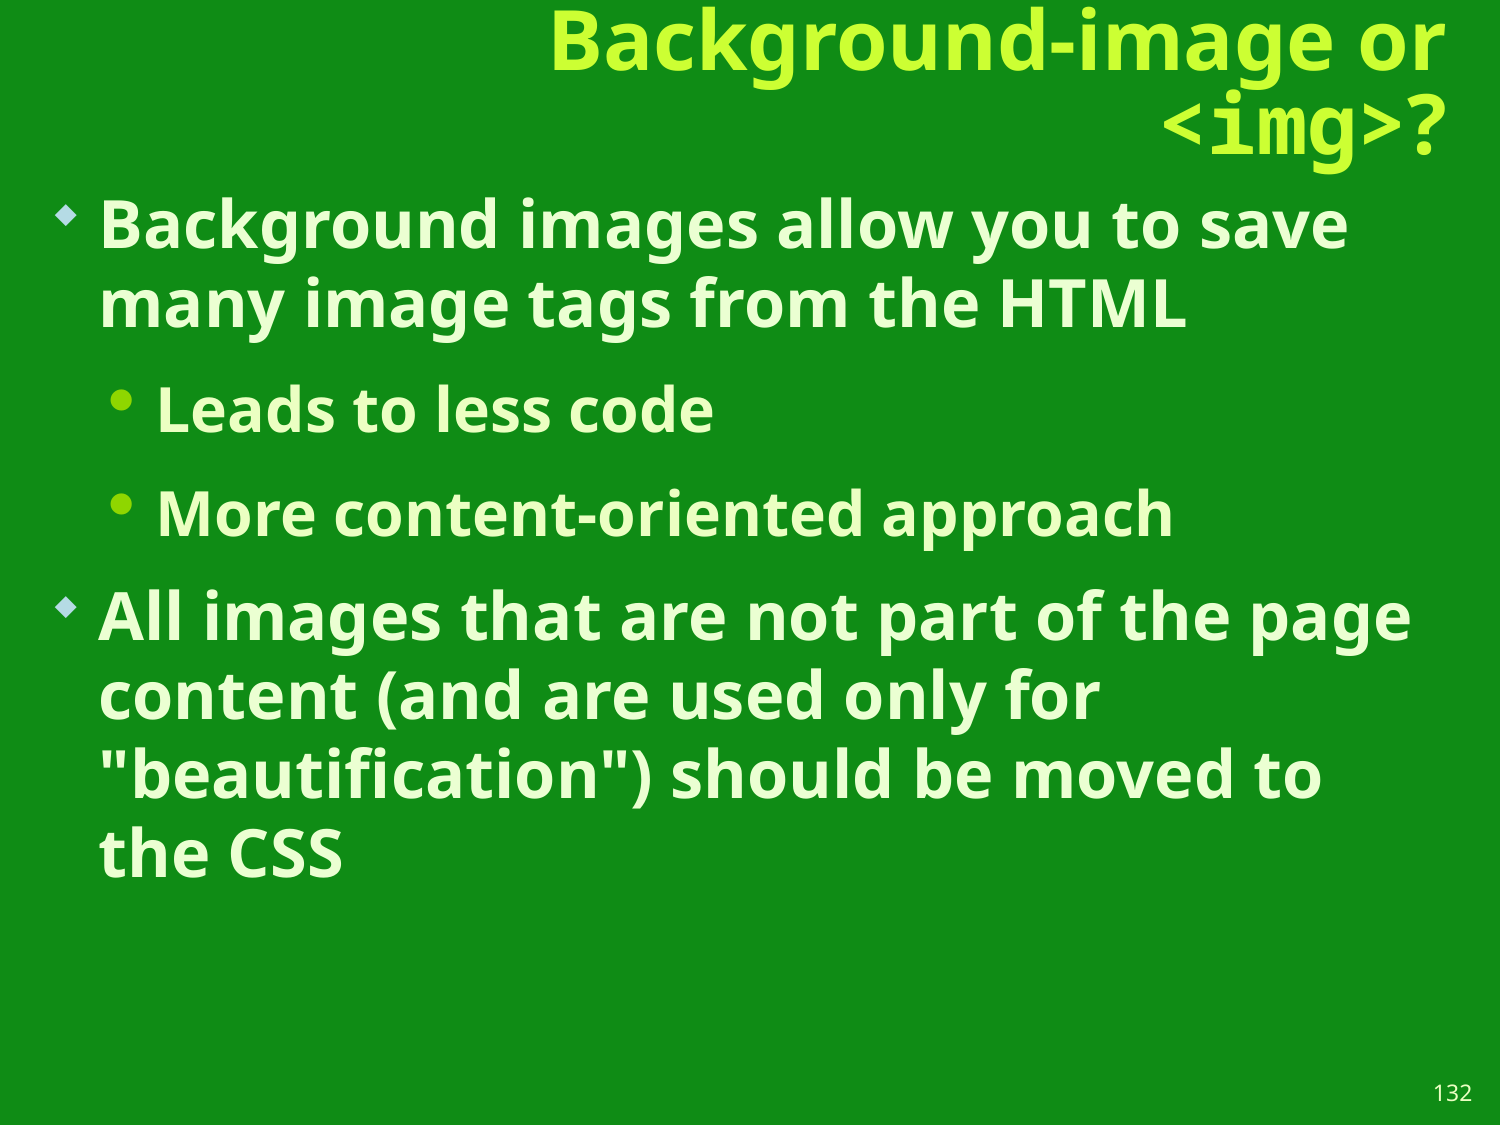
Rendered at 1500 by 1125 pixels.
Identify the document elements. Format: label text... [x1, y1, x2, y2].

title Background-image or <img>? [300, 12, 1463, 163]
list Background images allow you to save many image tags from the HTML Leads to less code More content-oriented approach All images that are not part of the page content (and are used only for "beautification") should be moved to the CSS [37, 174, 1463, 1100]
slide_number 132 [1412, 1074, 1488, 1113]
